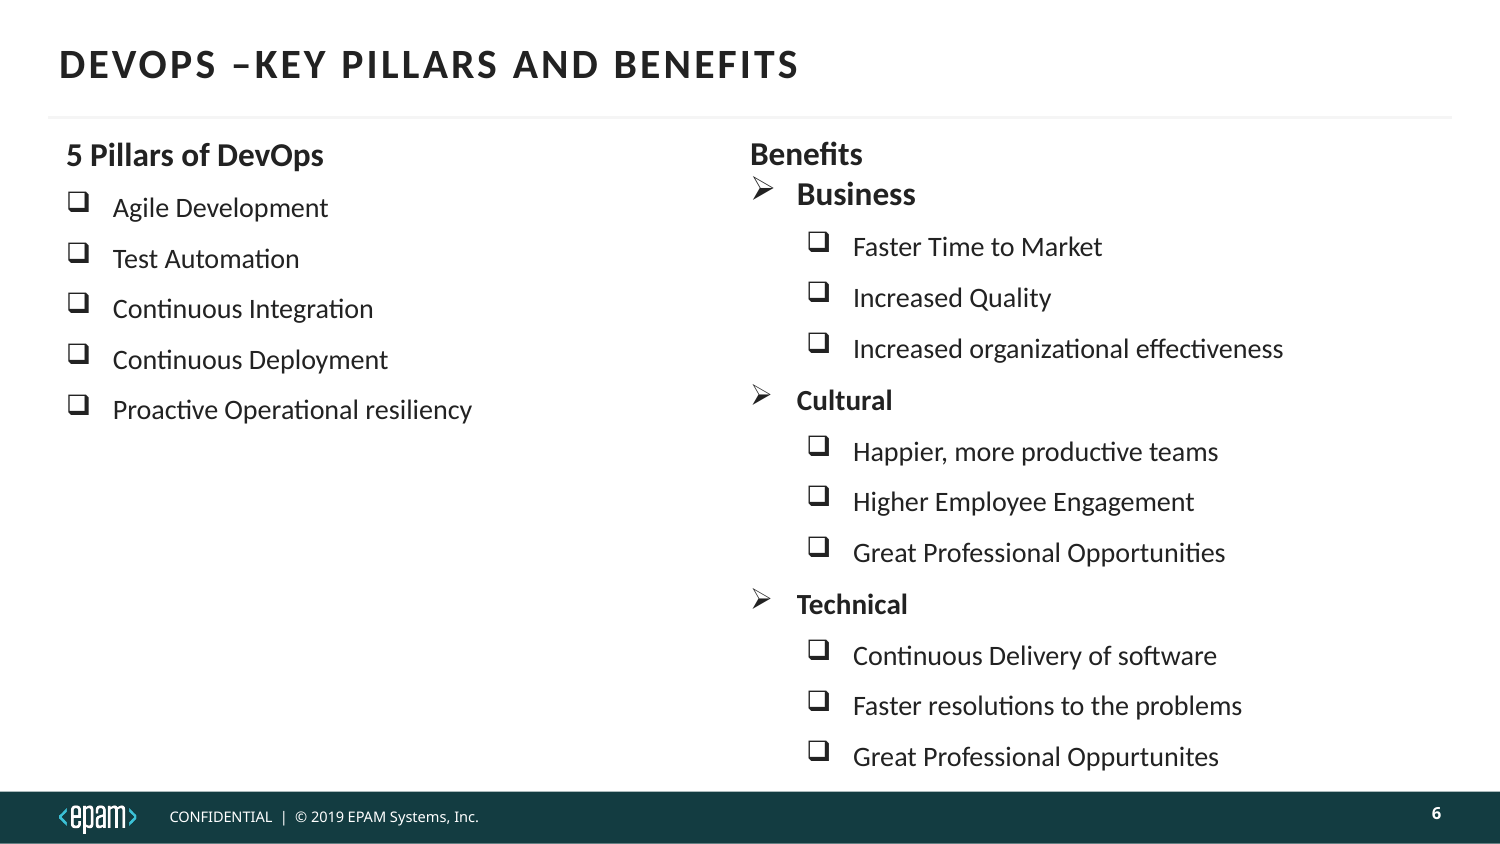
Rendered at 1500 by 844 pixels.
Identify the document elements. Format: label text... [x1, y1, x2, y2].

slide_number 6 [1403, 791, 1442, 844]
title DEVOPS –Key Pillars and BENEFITS [59, 37, 1442, 87]
text_box 5 Pillars of DevOps Agile Development Test Automation Continuous Integration Continuous Deployment Proactive Operational resiliency [65, 132, 516, 460]
text_box Benefits Business Faster Time to Market Increased Quality Increased organizational effectiveness Cultural Happier, more productive teams Higher Employee Engagement Great Professional Opportunities Technical Continuous Delivery of software Faster resolutions to the problems Great Professional Oppurtunites [750, 132, 1403, 844]
